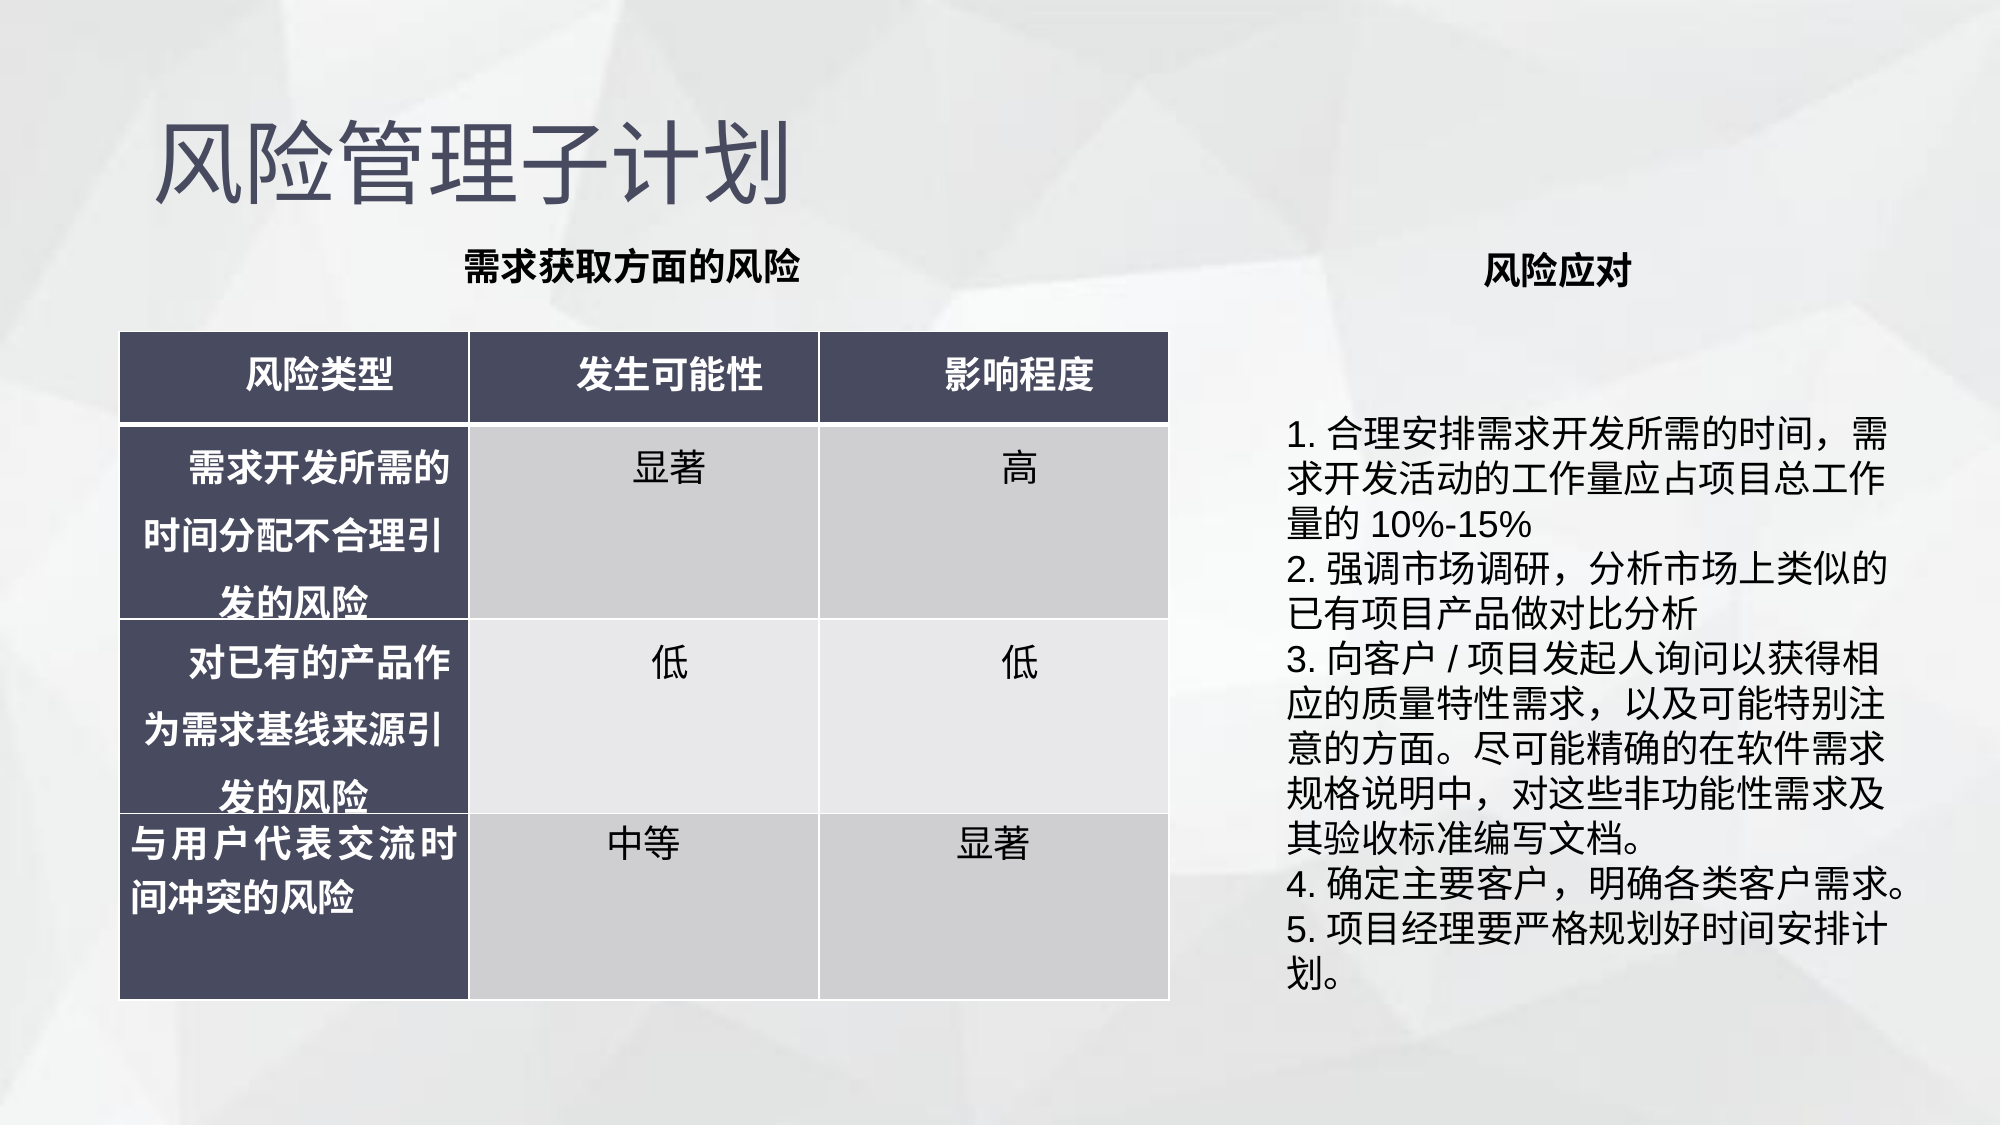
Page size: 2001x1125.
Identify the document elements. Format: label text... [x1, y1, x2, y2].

table_header 风险类型 [120, 332, 468, 422]
text_box 1.合理安排需求开发所需的时间，需求开发活动的工作量应占项目总工作量的10%-15% 2.强调市场调研，分析市场上类似的已有项目产品做对比分析 3.向客户/项目发起人询问以获得相应的质量特性需求，以及可能特别注意的方面。尽可能精确的在软件需求规格说明中，对这些非功能性需求及其验收标准编写文档。 4.确定主要客户，明确各类客户需求。 5.项目经理要严格规划好时间安排计划。 [1271, 402, 1930, 1003]
table_cell 显著 [820, 814, 1168, 999]
table_cell 对已有的产品作为需求基线来源引发的风险 [120, 620, 468, 813]
text_box 风险管理子计划 [137, 59, 1863, 277]
table_cell 低 [470, 620, 818, 813]
table_cell 中等 [470, 814, 818, 999]
table_cell 高 [820, 427, 1168, 618]
table_cell 与用户代表交流时间冲突的风险 [120, 814, 468, 999]
table_header 发生可能性 [470, 332, 818, 422]
table_cell 需求开发所需的时间分配不合理引发的风险 [120, 427, 468, 618]
table_cell 低 [820, 620, 1168, 813]
text_box 风险应对 [1468, 239, 1649, 300]
table_header 影响程度 [820, 332, 1168, 422]
table_cell 显著 [470, 427, 818, 618]
picture [0, 0, 2001, 1125]
text_box 需求获取方面的风险 [448, 235, 816, 296]
